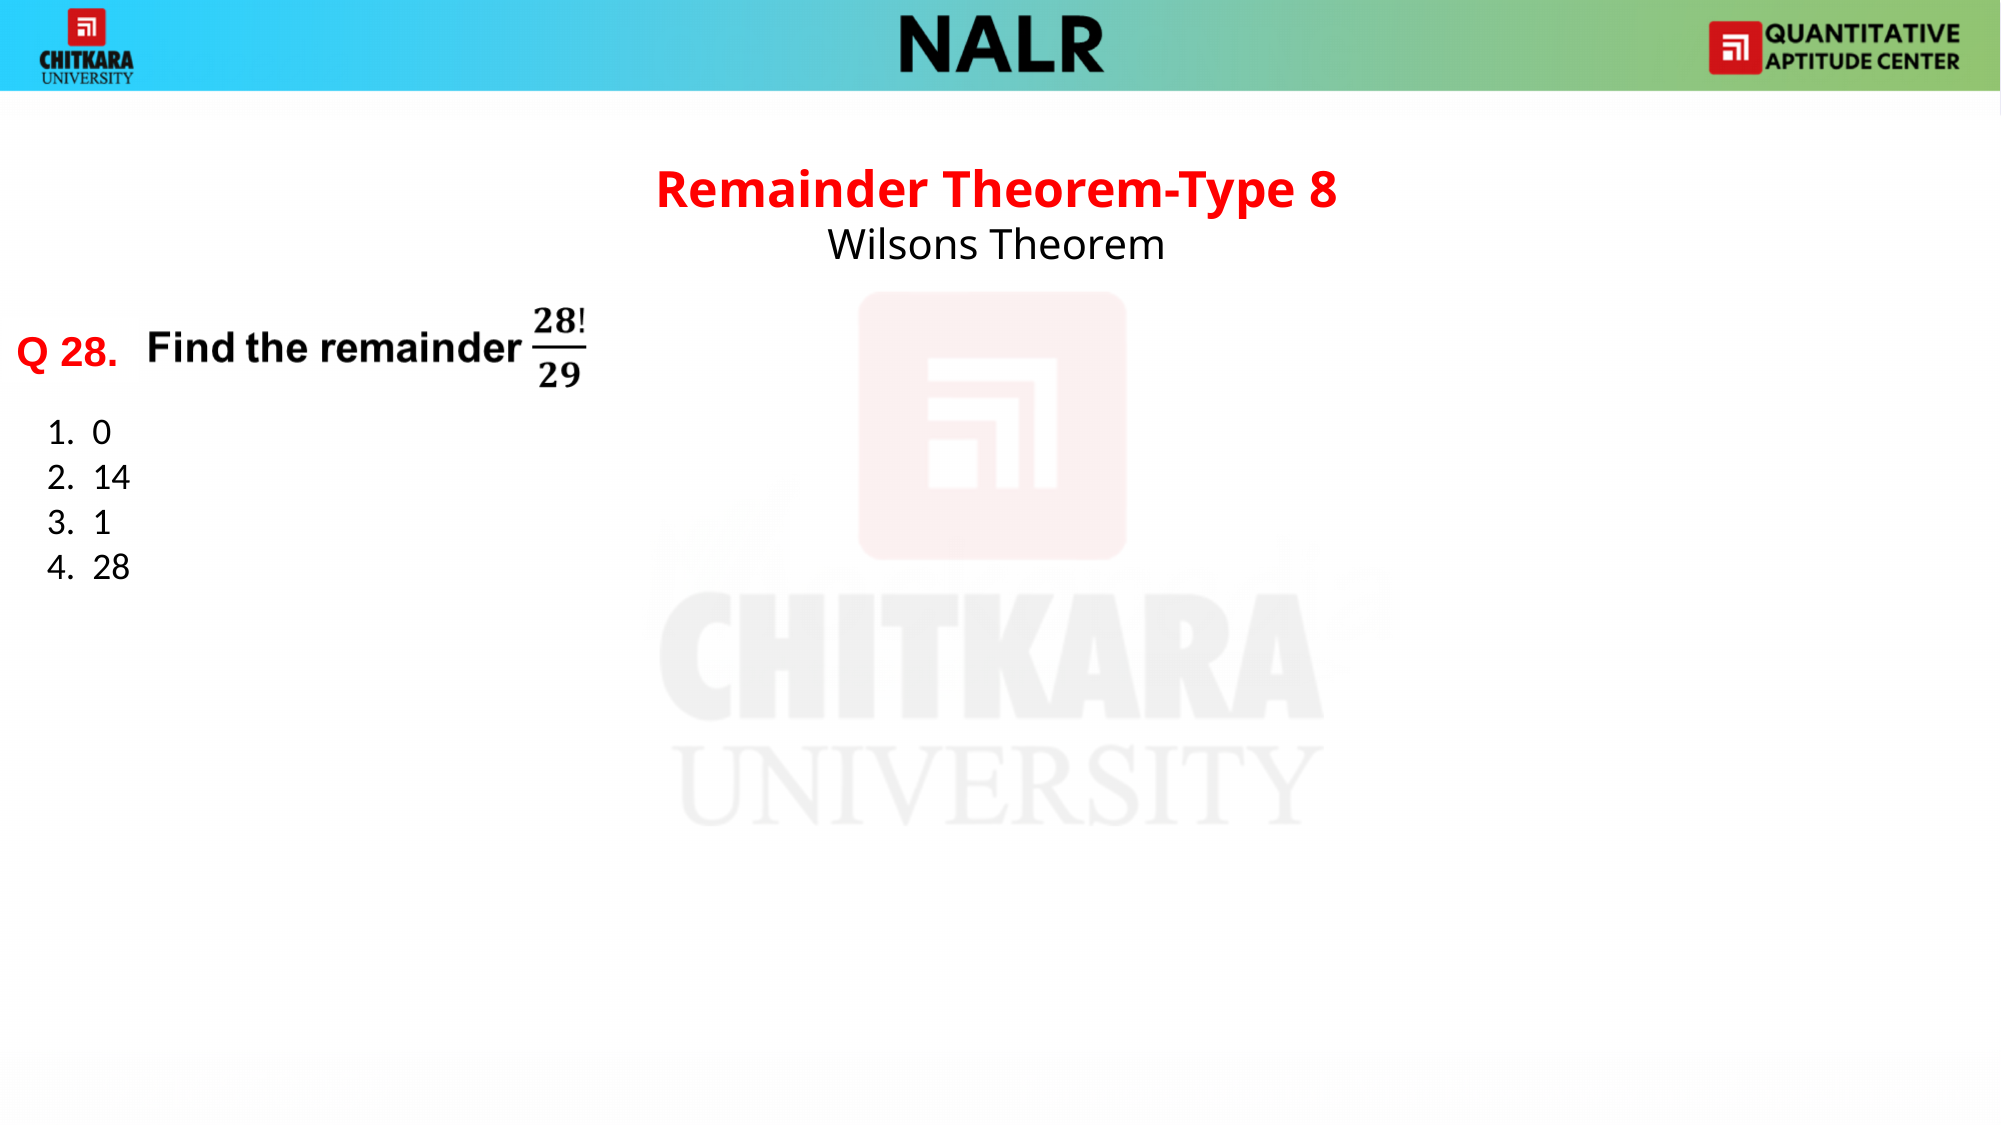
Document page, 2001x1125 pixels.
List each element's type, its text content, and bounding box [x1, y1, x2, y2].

picture [0, 0, 2001, 1125]
text_box Q 28. [1, 317, 140, 383]
text_box 1. 0 2. 14 3. 1 4. 28 [31, 399, 1032, 595]
text_box [18, 293, 2000, 396]
text_box Remainder Theorem-Type 8 Wilsons Theorem [139, 150, 1855, 276]
